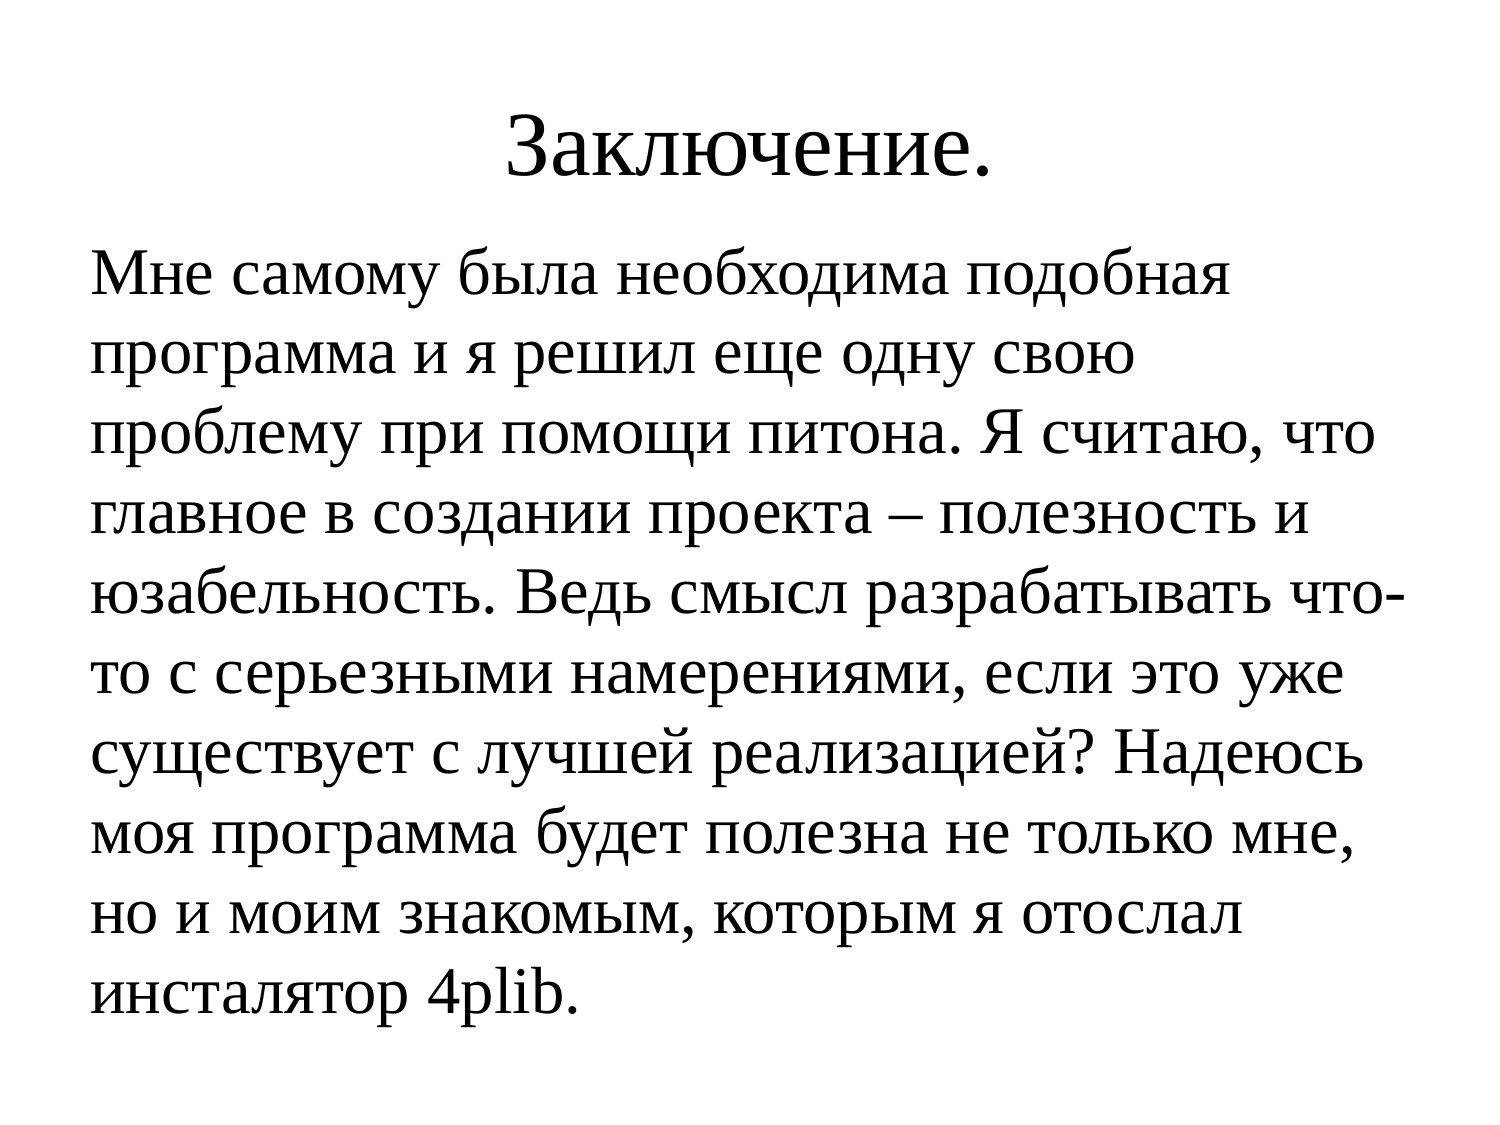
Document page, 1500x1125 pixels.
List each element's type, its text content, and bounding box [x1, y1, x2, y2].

title Заключение. [75, 45, 1425, 219]
list Мне самому была необходима подобная программа и я решил еще одну свою проблему при помощи питона. Я считаю, что главное в создании проекта – полезность и юзабельность. Ведь смысл разрабатывать что-то с серьезными намерениями, если это уже существует с лучшей реализацией? Надеюсь моя программа будет полезна не только мне, но и моим знакомым, которым я отослал инсталятор 4plib. [75, 219, 1425, 1047]
